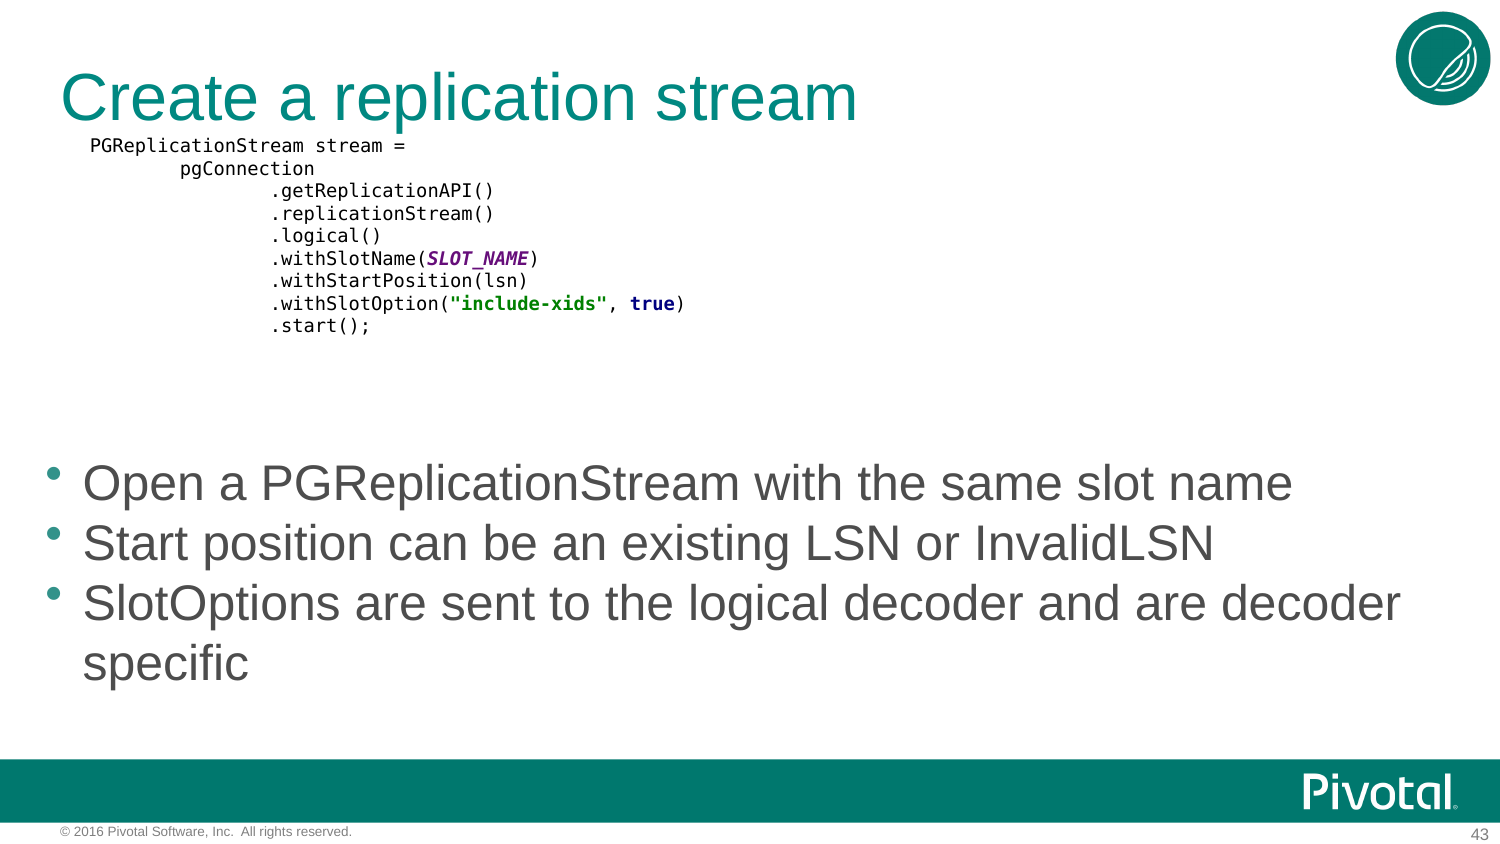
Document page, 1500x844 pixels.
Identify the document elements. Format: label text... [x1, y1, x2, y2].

picture [1395, 10, 1491, 106]
picture [1290, 767, 1463, 815]
text_box Create a replication stream [60, 53, 1440, 129]
text_box PGReplicationStream stream = pgConnection .getReplicationAPI() .replicationStream() .logical() .withSlotName(SLOT_NAME) .withStartPosition(lsn) .withSlotOption("include-xids", true) .start(); [74, 126, 1350, 495]
text_box Open a PGReplicationStream with the same slot name Start position can be an existing LSN or InvalidLSN SlotOptions are sent to the logical decoder and are decoder specific [45, 449, 1425, 735]
